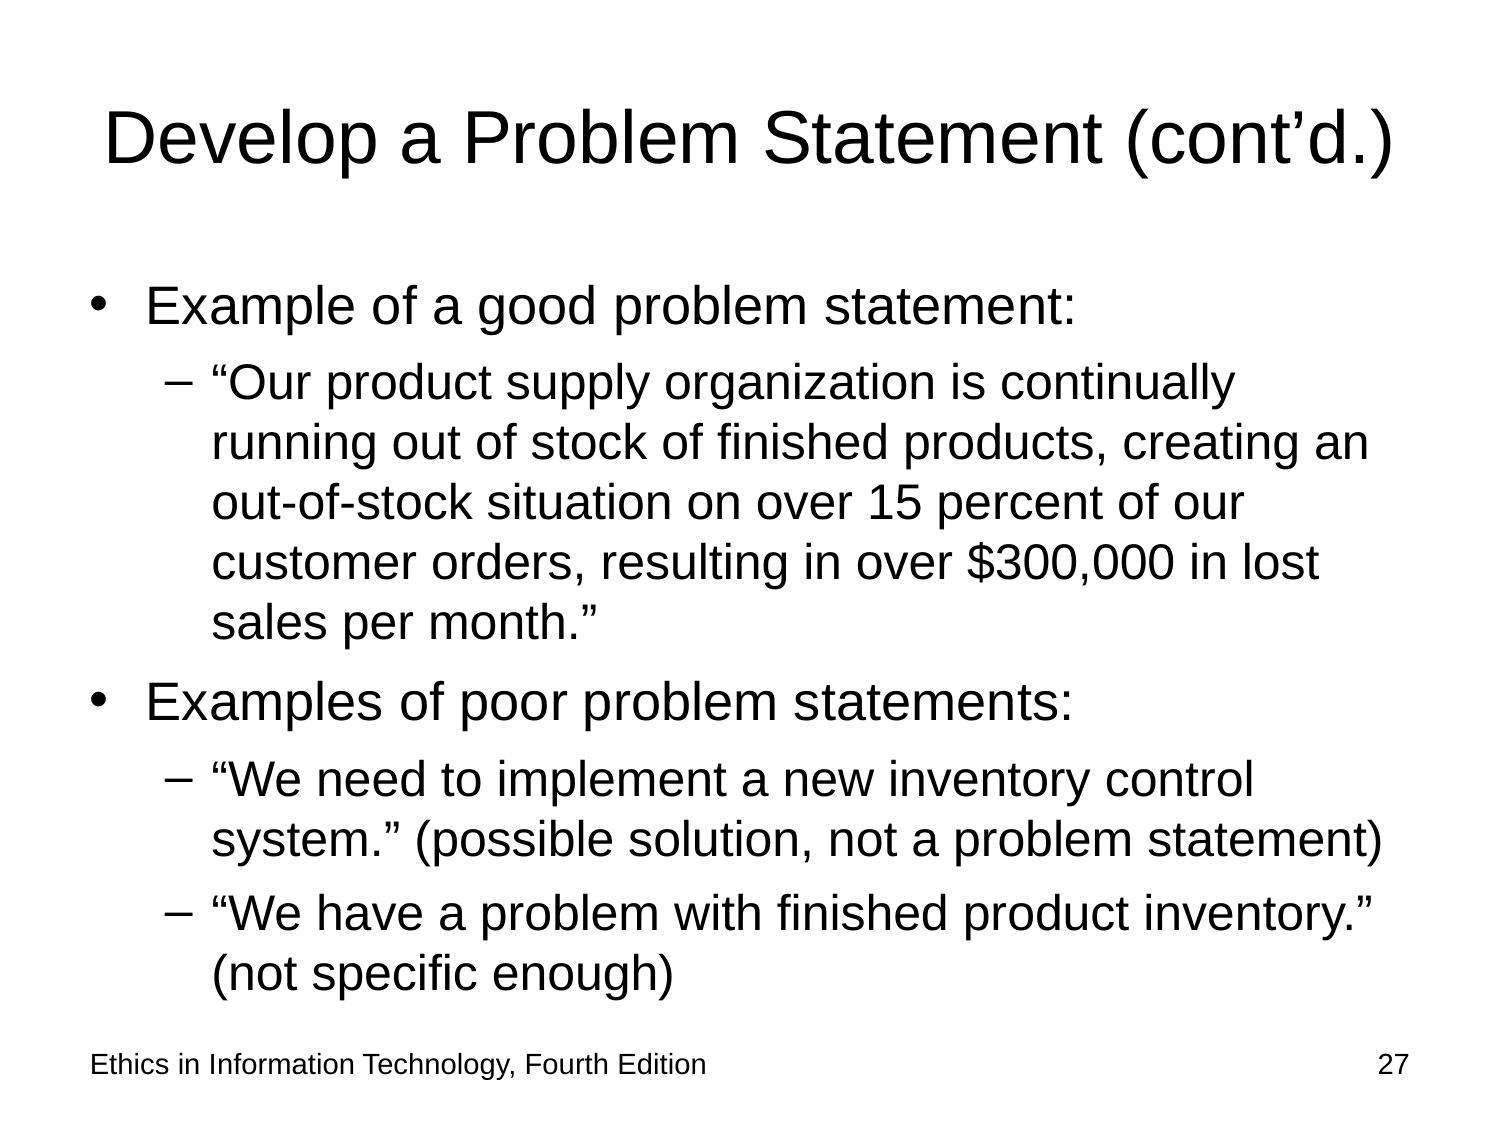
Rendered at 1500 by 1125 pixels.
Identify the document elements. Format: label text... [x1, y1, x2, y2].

footer Ethics in Information Technology, Fourth Edition [74, 1037, 1074, 1103]
title Develop a Problem Statement (cont’d.) [74, 44, 1425, 233]
slide_number 27 [1074, 1037, 1425, 1103]
list Example of a good problem statement: “Our product supply organization is continually running out of stock of finished products, creating an out-of-stock situation on over 15 percent of our customer orders, resulting in over $300,000 in lost sales per month.” Examples of poor problem statements: “We need to implement a new inventory control system.” (possible solution, not a problem statement) “We have a problem with finished product inventory.” (not specific enough) [74, 262, 1425, 1005]
